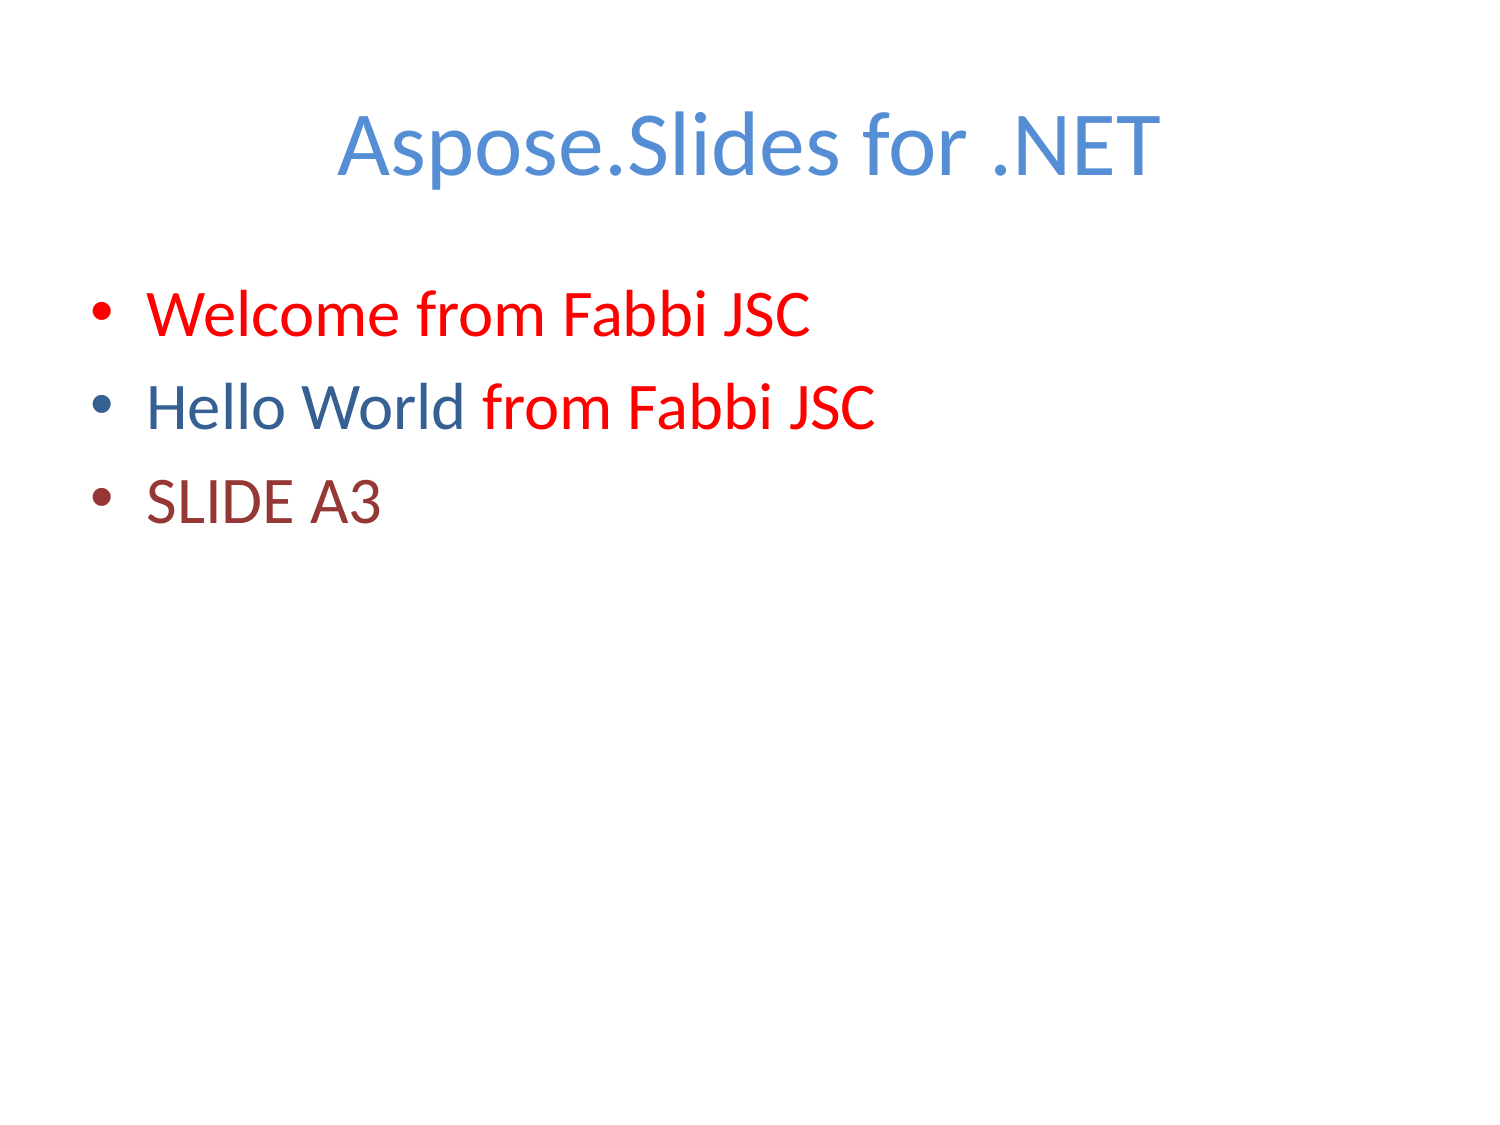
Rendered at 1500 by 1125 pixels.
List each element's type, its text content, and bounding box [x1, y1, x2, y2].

list Welcome from Fabbi JSC Hello World from Fabbi JSC SLIDE A3 [74, 262, 1426, 1006]
title Aspose.Slides for .NET [74, 44, 1426, 233]
